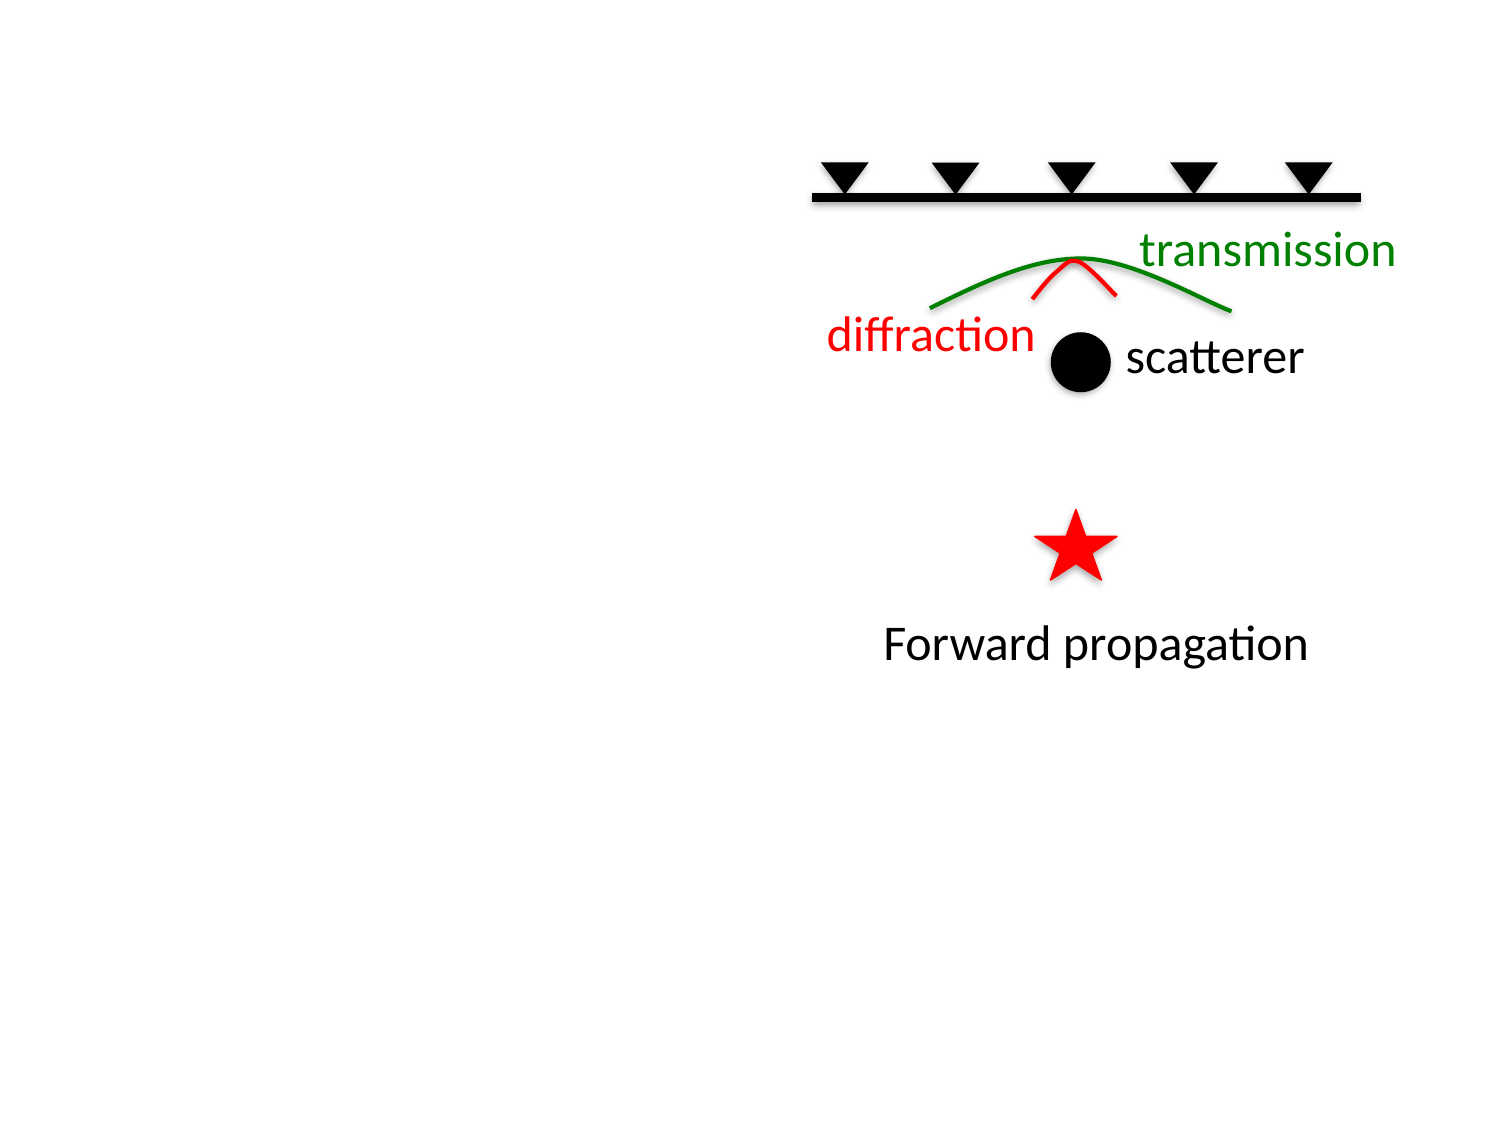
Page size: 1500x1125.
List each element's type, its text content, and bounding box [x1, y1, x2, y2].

text_box scatterer [1110, 316, 1363, 392]
text_box [820, 161, 870, 196]
text_box diffraction [811, 294, 1058, 370]
text_box [1284, 161, 1334, 196]
text_box [1047, 161, 1097, 196]
text_box [930, 161, 981, 196]
text_box [1169, 161, 1219, 196]
text_box [1033, 258, 1118, 299]
text_box Forward propagation [868, 602, 1388, 678]
text_box [1050, 331, 1110, 394]
text_box transmission [1124, 209, 1429, 284]
text_box [1034, 508, 1118, 581]
text_box [954, 256, 1233, 314]
